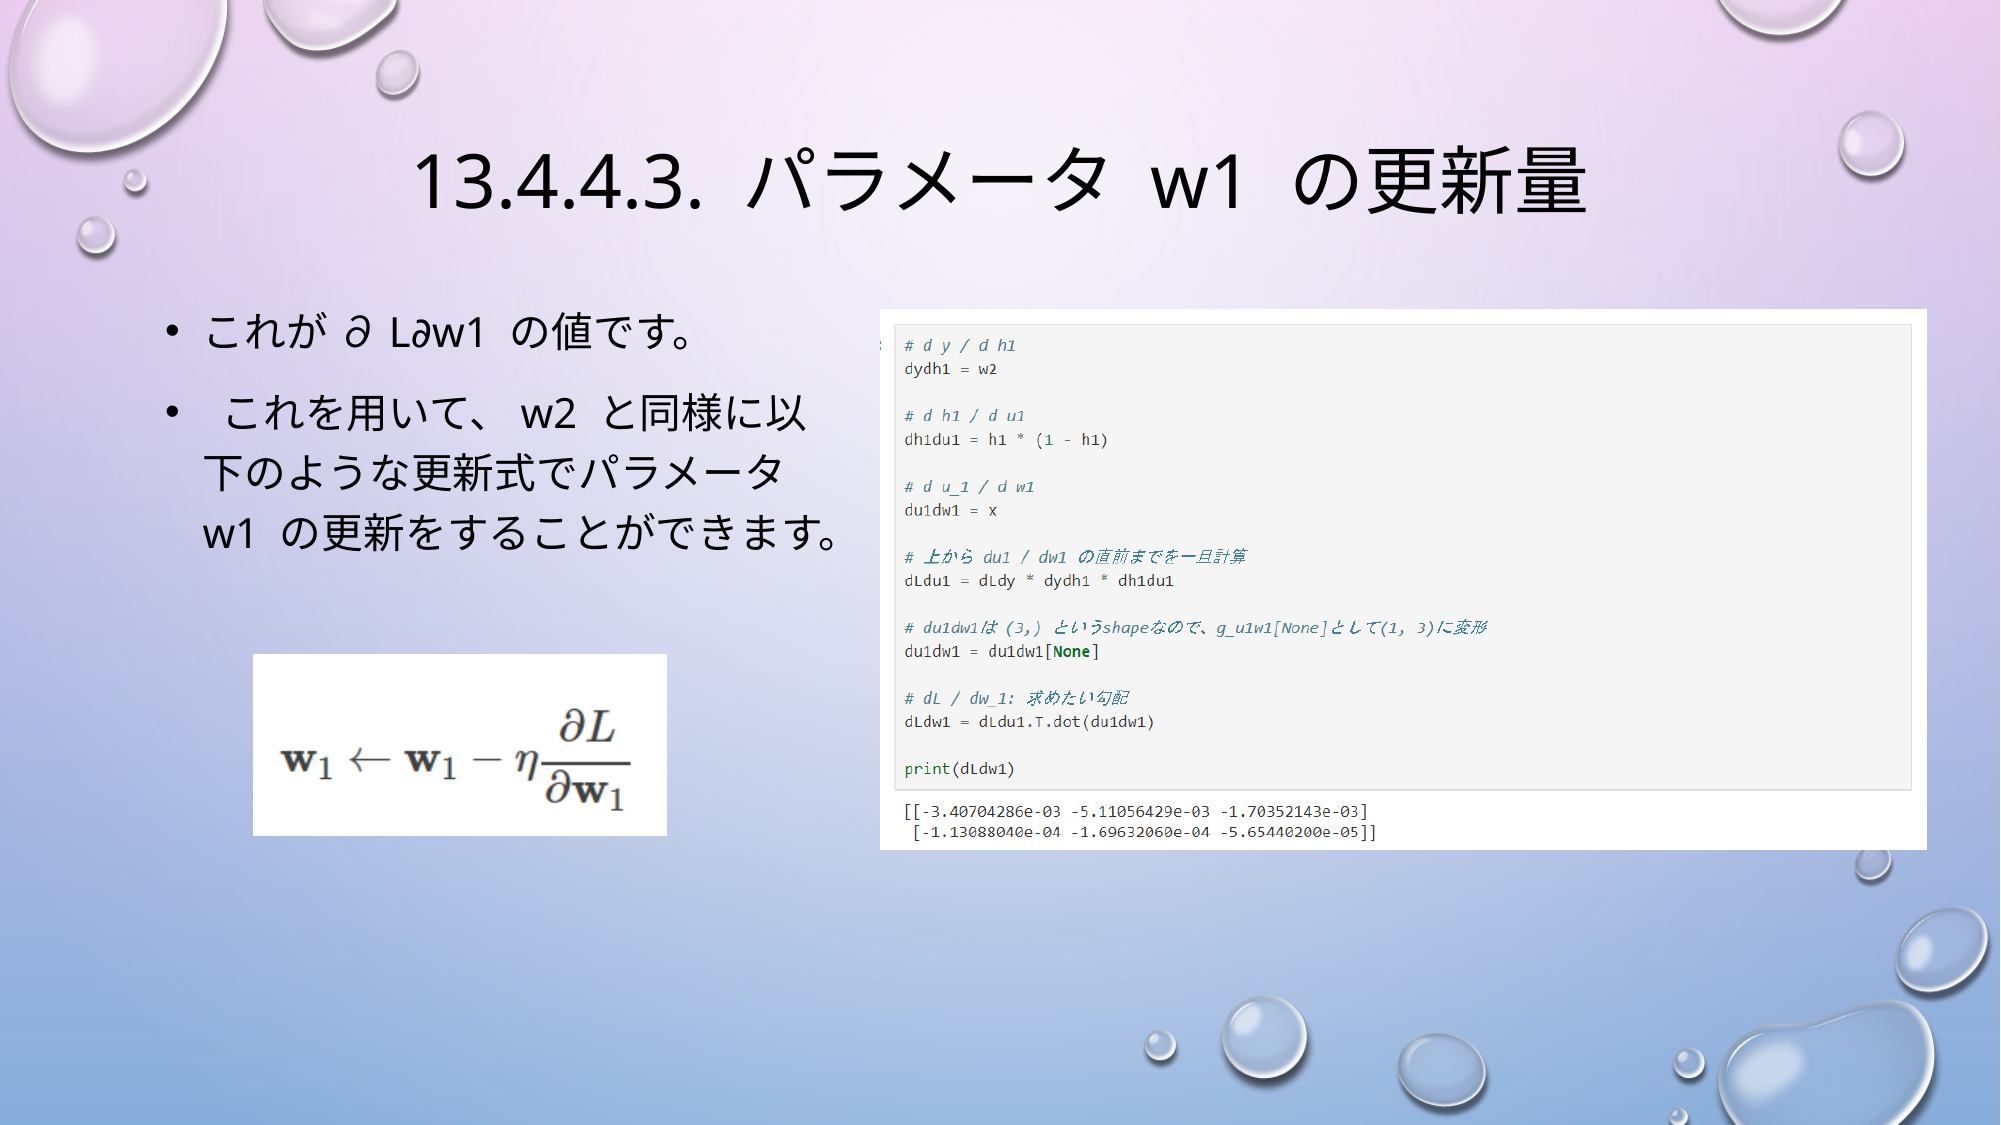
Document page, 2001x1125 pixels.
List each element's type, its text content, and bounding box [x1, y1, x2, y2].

title 13.4.4.3. パラメータ w1 の更新量 [149, 101, 1851, 268]
list これが ∂L∂w1 の値です。 これを用いて、w2 と同様に以下のような更新式でパラメータ w1 の更新をすることができます。 [149, 288, 848, 995]
picture [0, 0, 2000, 1125]
